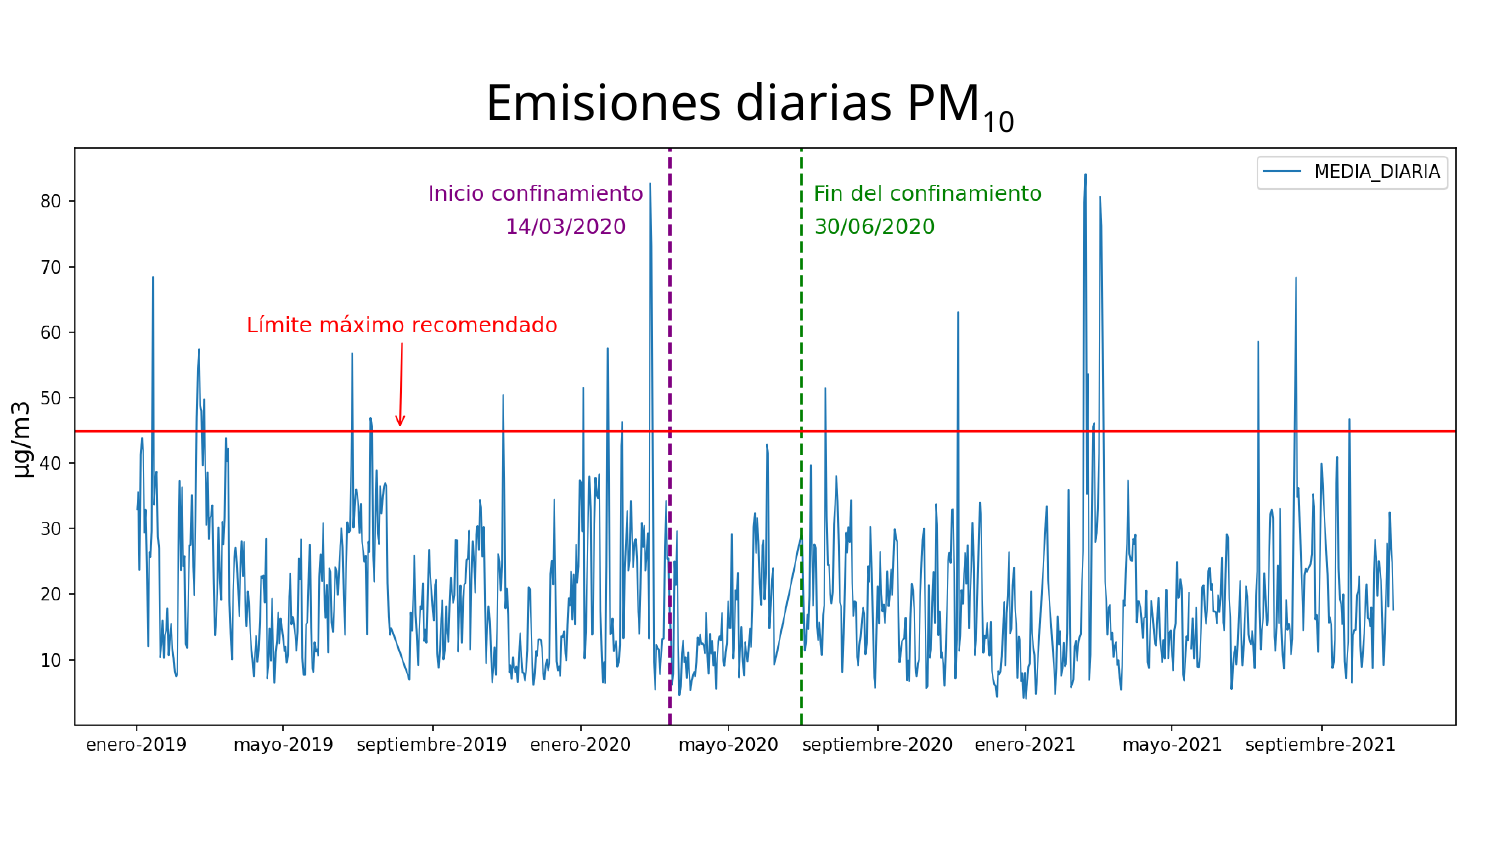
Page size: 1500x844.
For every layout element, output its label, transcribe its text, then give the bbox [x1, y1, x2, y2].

picture [0, 143, 1471, 766]
title Emisiones diarias PM10 [75, 55, 1425, 119]
